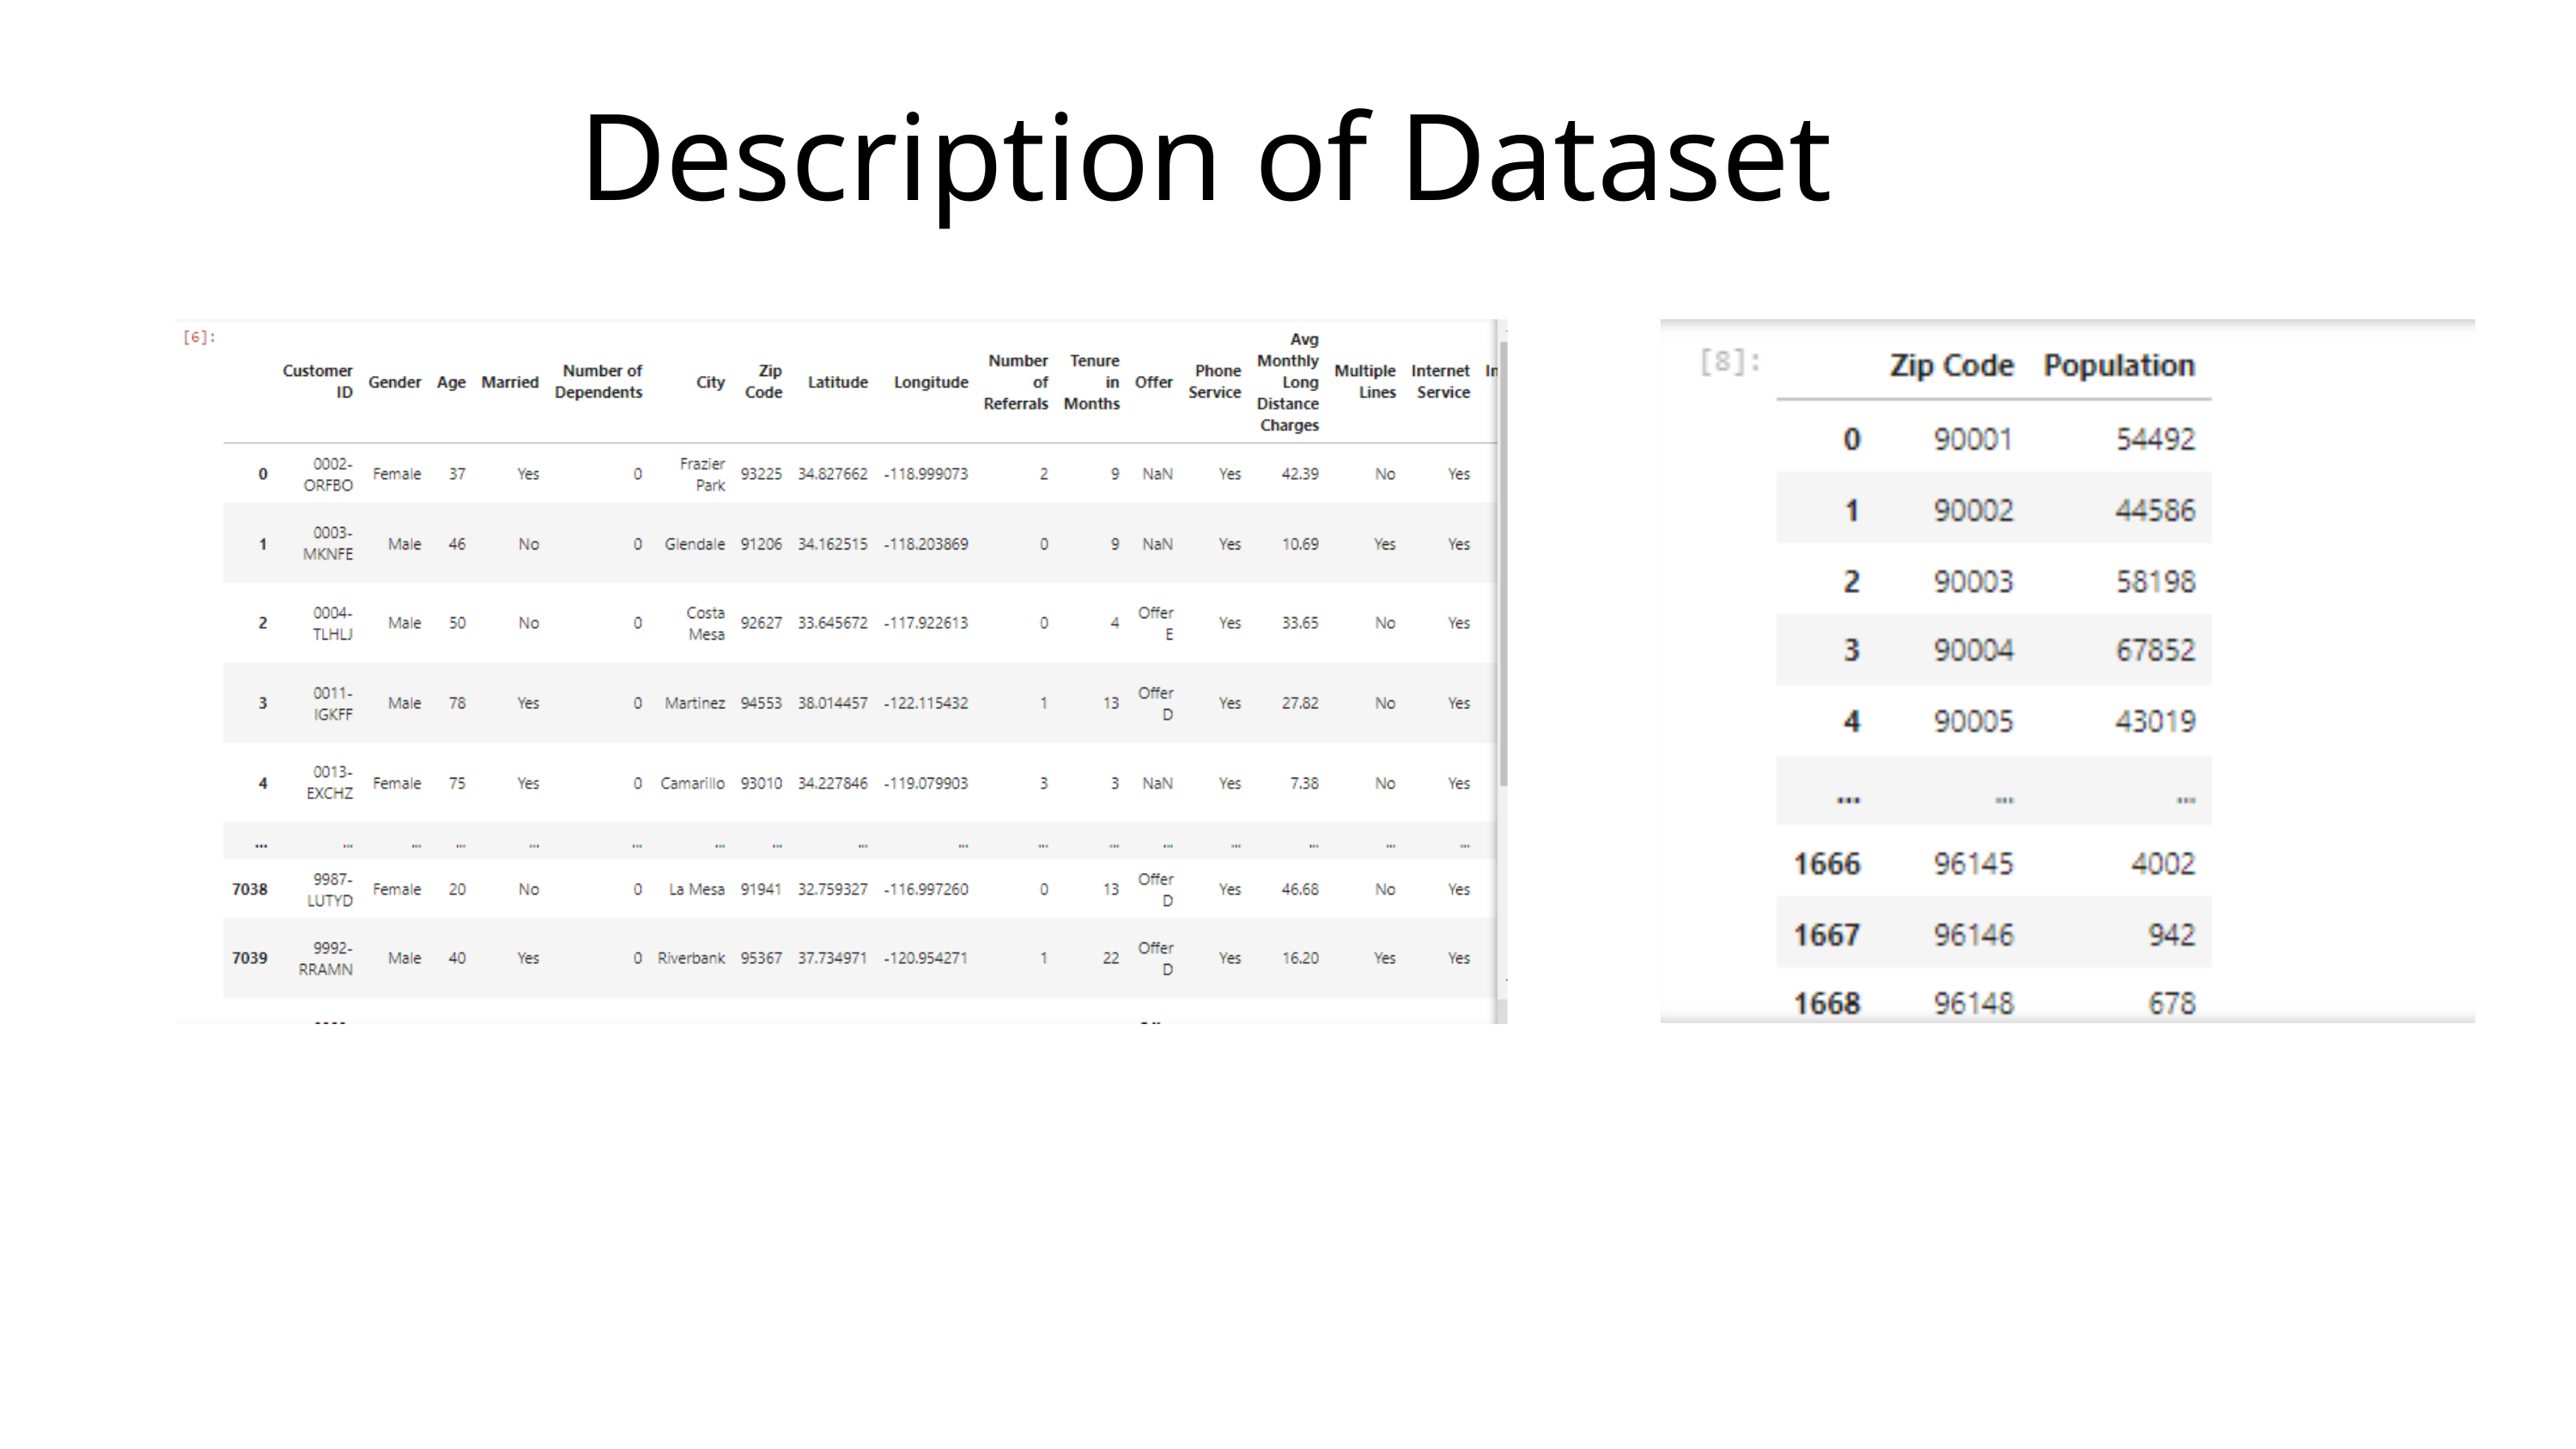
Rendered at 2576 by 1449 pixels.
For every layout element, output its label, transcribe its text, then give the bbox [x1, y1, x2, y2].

text_box [175, 319, 1508, 1024]
text_box [1660, 319, 2476, 1023]
text_box Description of Dataset [371, 56, 2041, 225]
